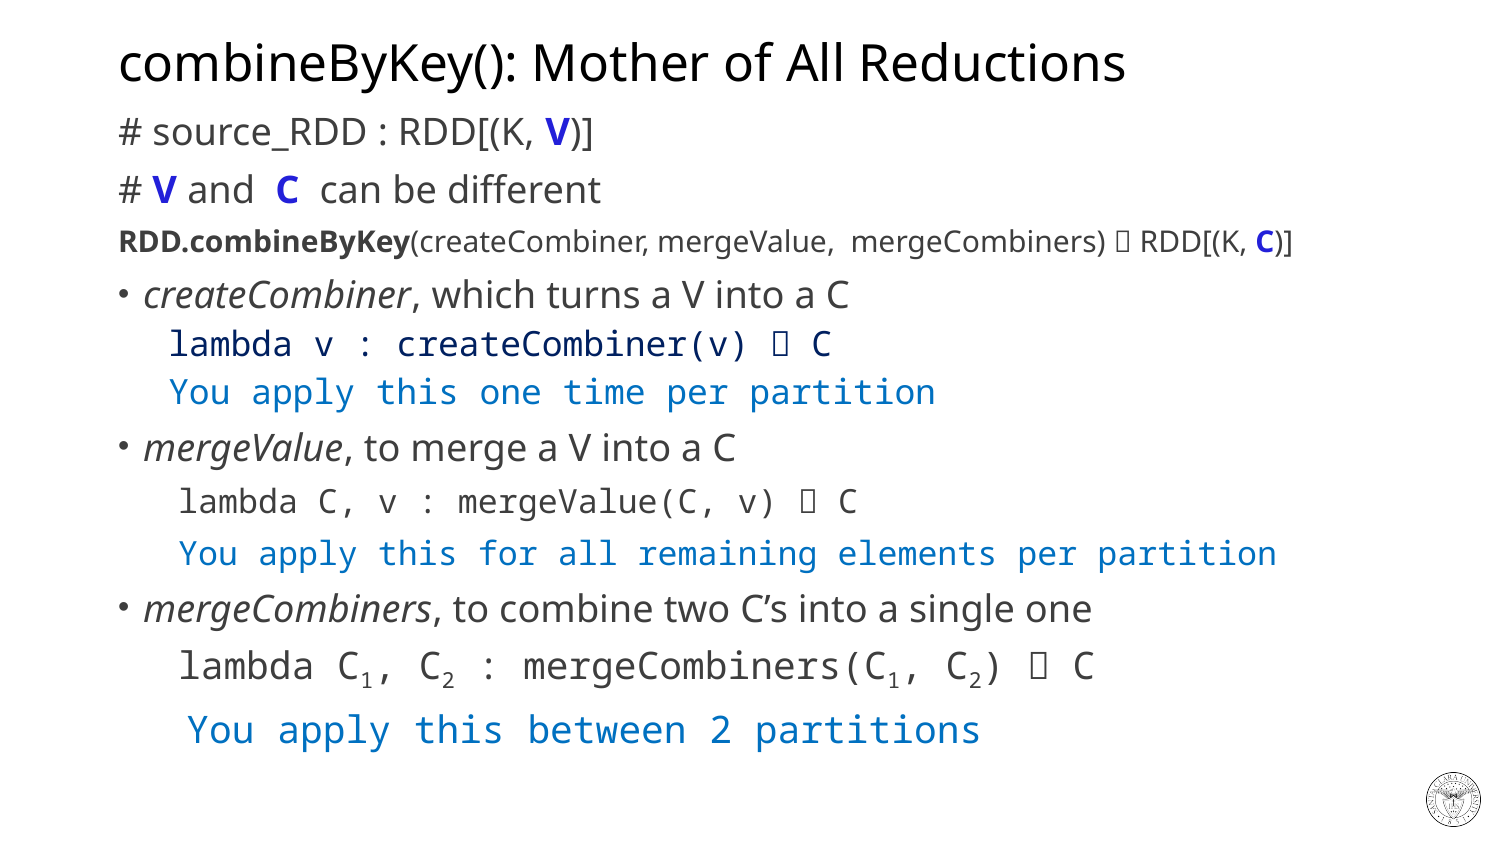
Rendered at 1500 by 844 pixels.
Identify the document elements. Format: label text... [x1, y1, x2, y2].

title combineByKey(): Mother of All Reductions [103, 28, 1397, 100]
picture [1426, 772, 1481, 827]
list # source_RDD : RDD[(K, V)] # V and C can be different RDD.combineByKey(createCombiner, mergeValue, mergeCombiners)  RDD[(K, C)] createCombiner, which turns a V into a C lambda v : createCombiner(v)  C You apply this one time per partition mergeValue, to merge a V into a C lambda C, v : mergeValue(C, v)  C You apply this for all remaining elements per partition mergeCombiners, to combine two C’s into a single one lambda C1, C2 : mergeCombiners(C1, C2)  C You apply this between 2 partitions [103, 100, 1397, 760]
